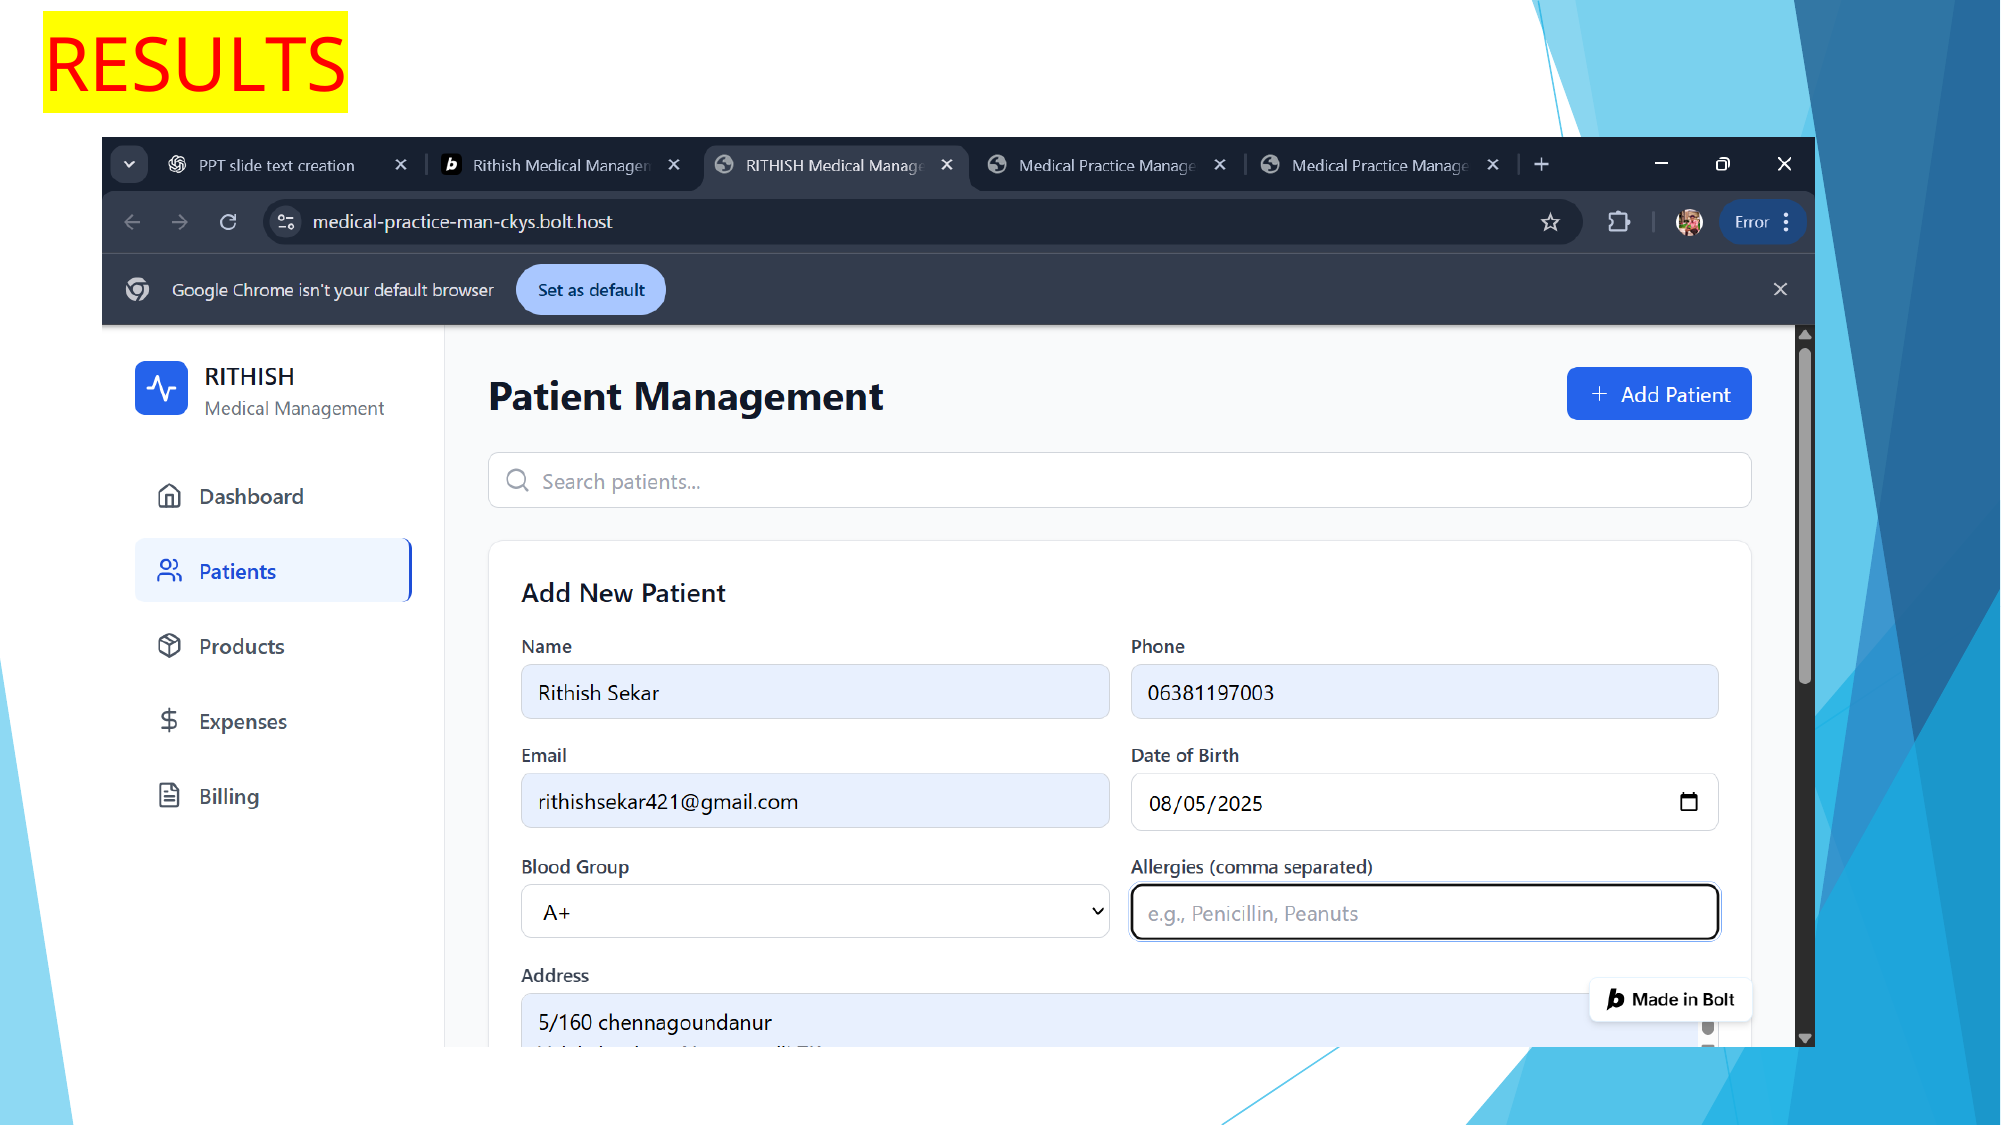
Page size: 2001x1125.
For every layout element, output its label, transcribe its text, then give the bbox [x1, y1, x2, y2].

picture [102, 137, 1815, 1047]
title RESULTS [42, 15, 1796, 108]
